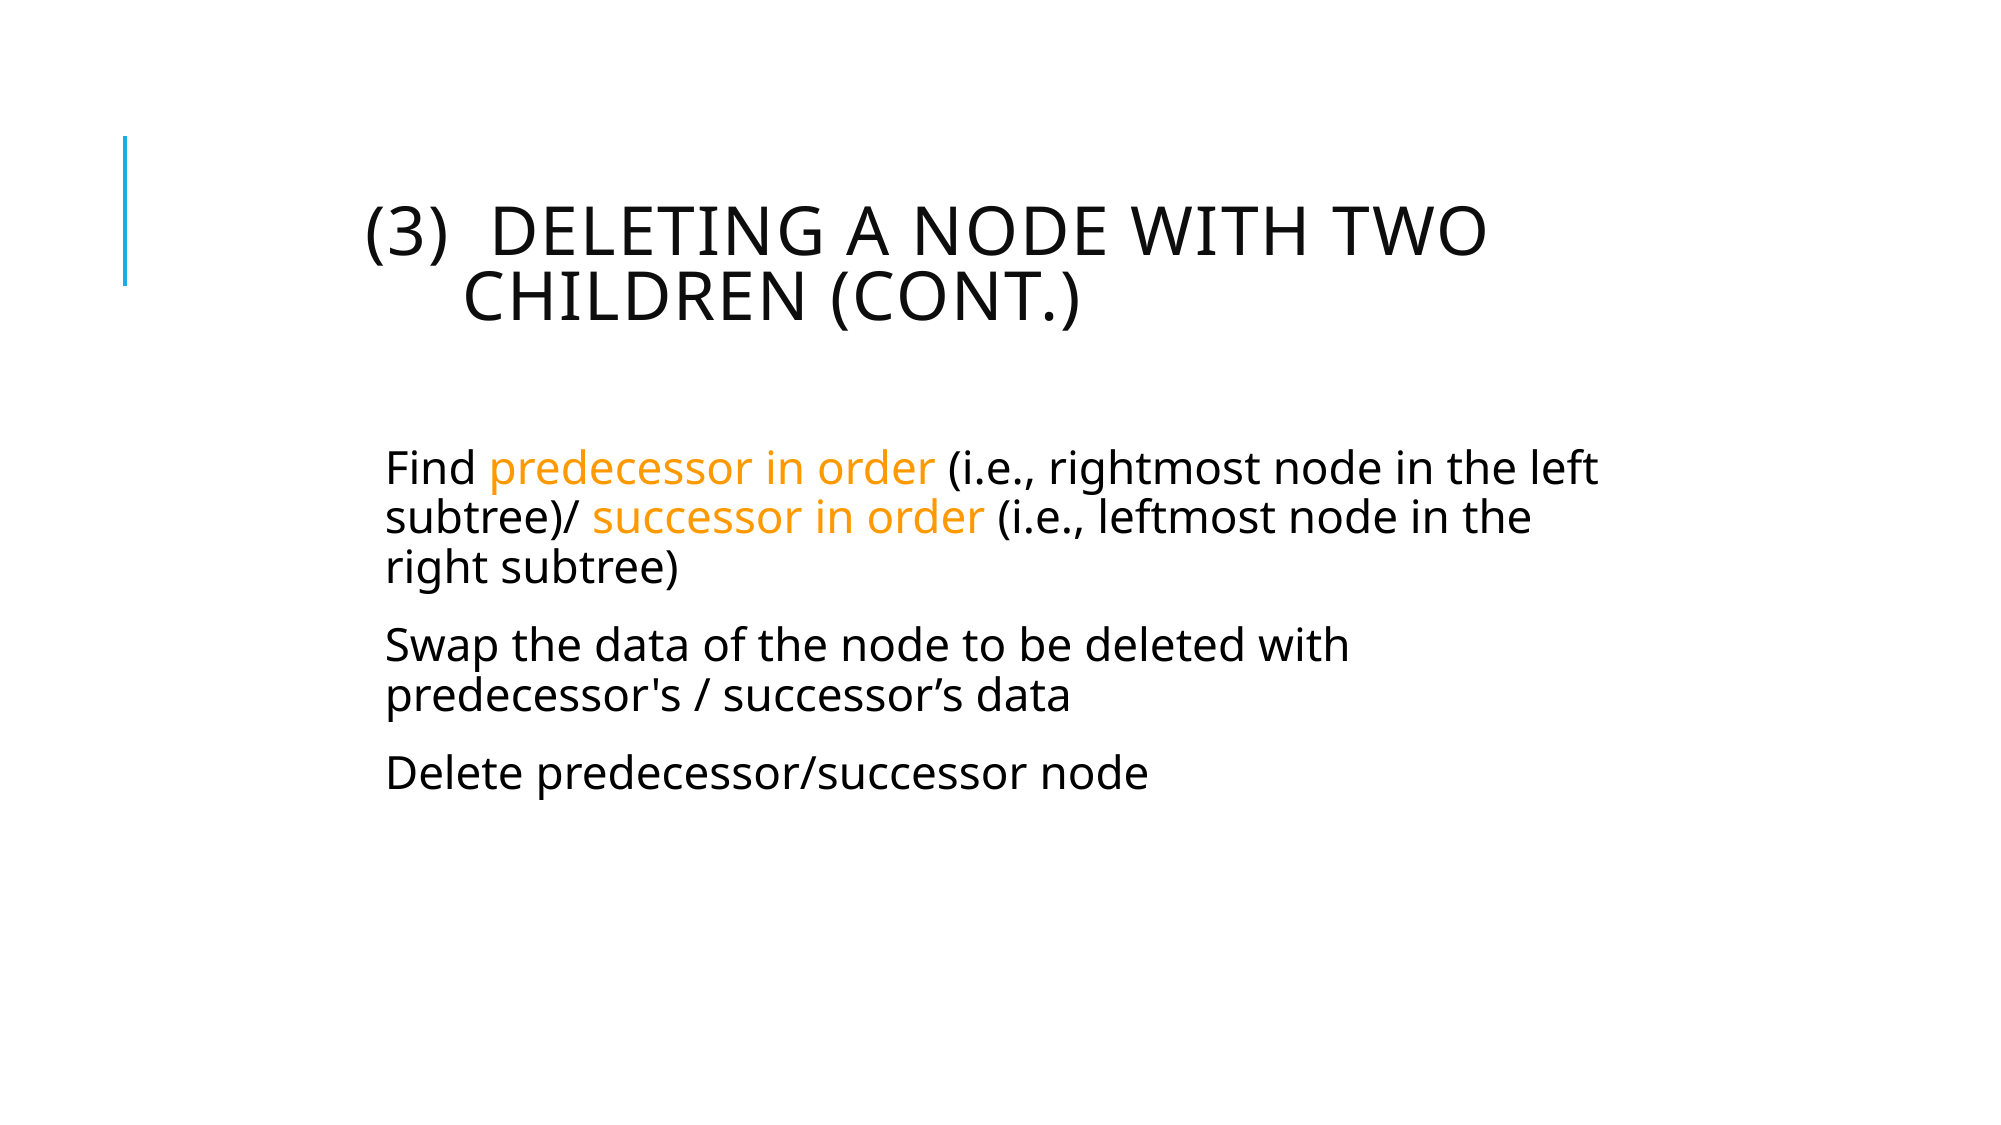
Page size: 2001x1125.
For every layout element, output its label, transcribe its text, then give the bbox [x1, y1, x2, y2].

list Find predecessor in order (i.e., rightmost node in the left subtree)/ successor in order (i.e., leftmost node in the right subtree) Swap the data of the node to be deleted with predecessor's / successor’s data Delete predecessor/successor node [362, 437, 1638, 1000]
title (3) Deleting a node with two children (cont.) [350, 174, 1588, 363]
